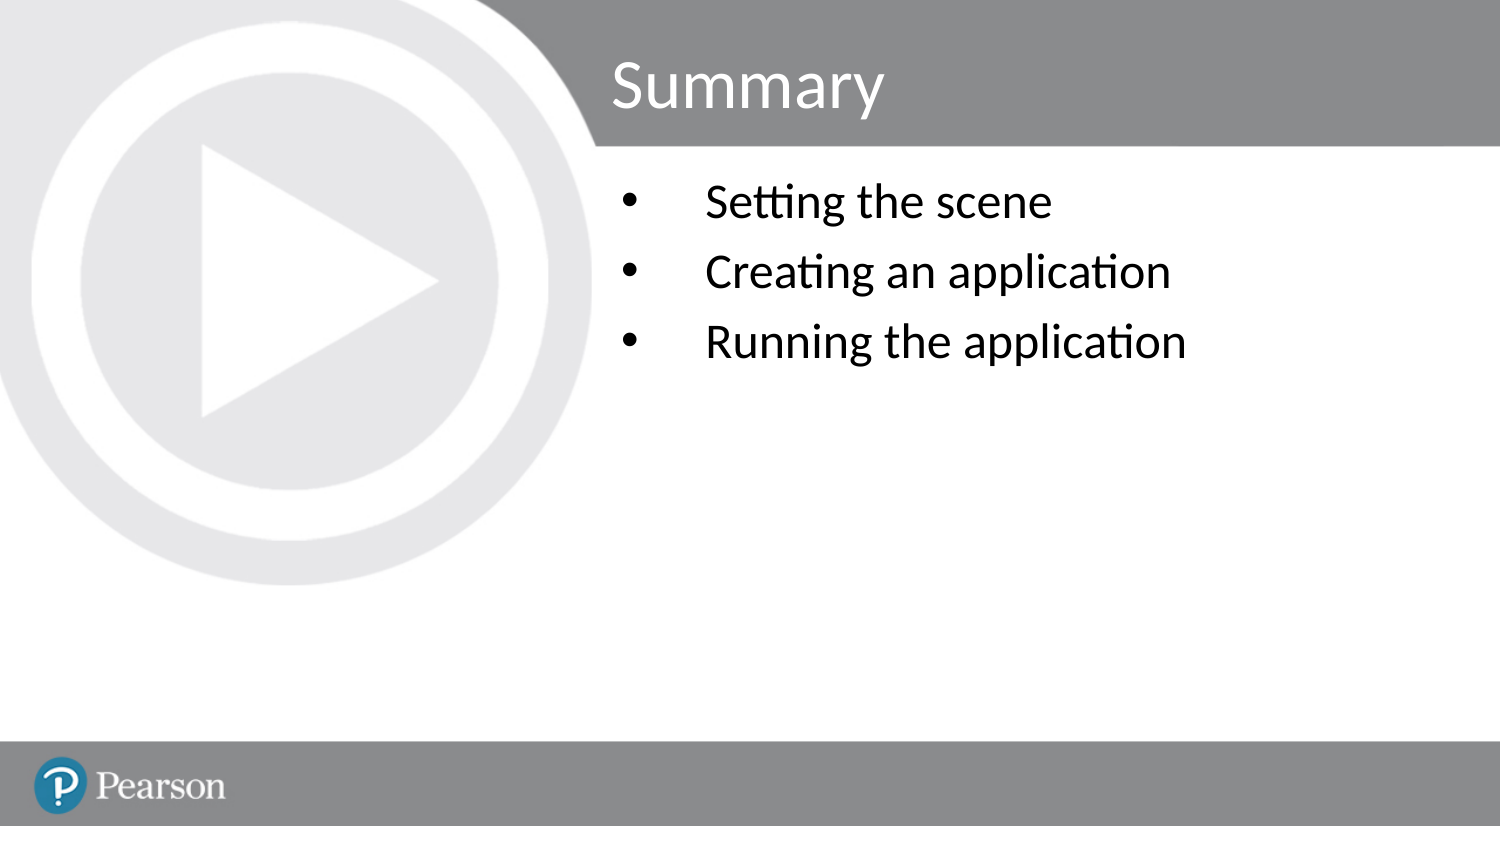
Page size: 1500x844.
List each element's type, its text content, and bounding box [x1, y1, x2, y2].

picture [0, 0, 1500, 826]
subtitle Setting the scene Creating an application Running the application [596, 161, 1465, 712]
title Summary [596, 30, 1465, 161]
